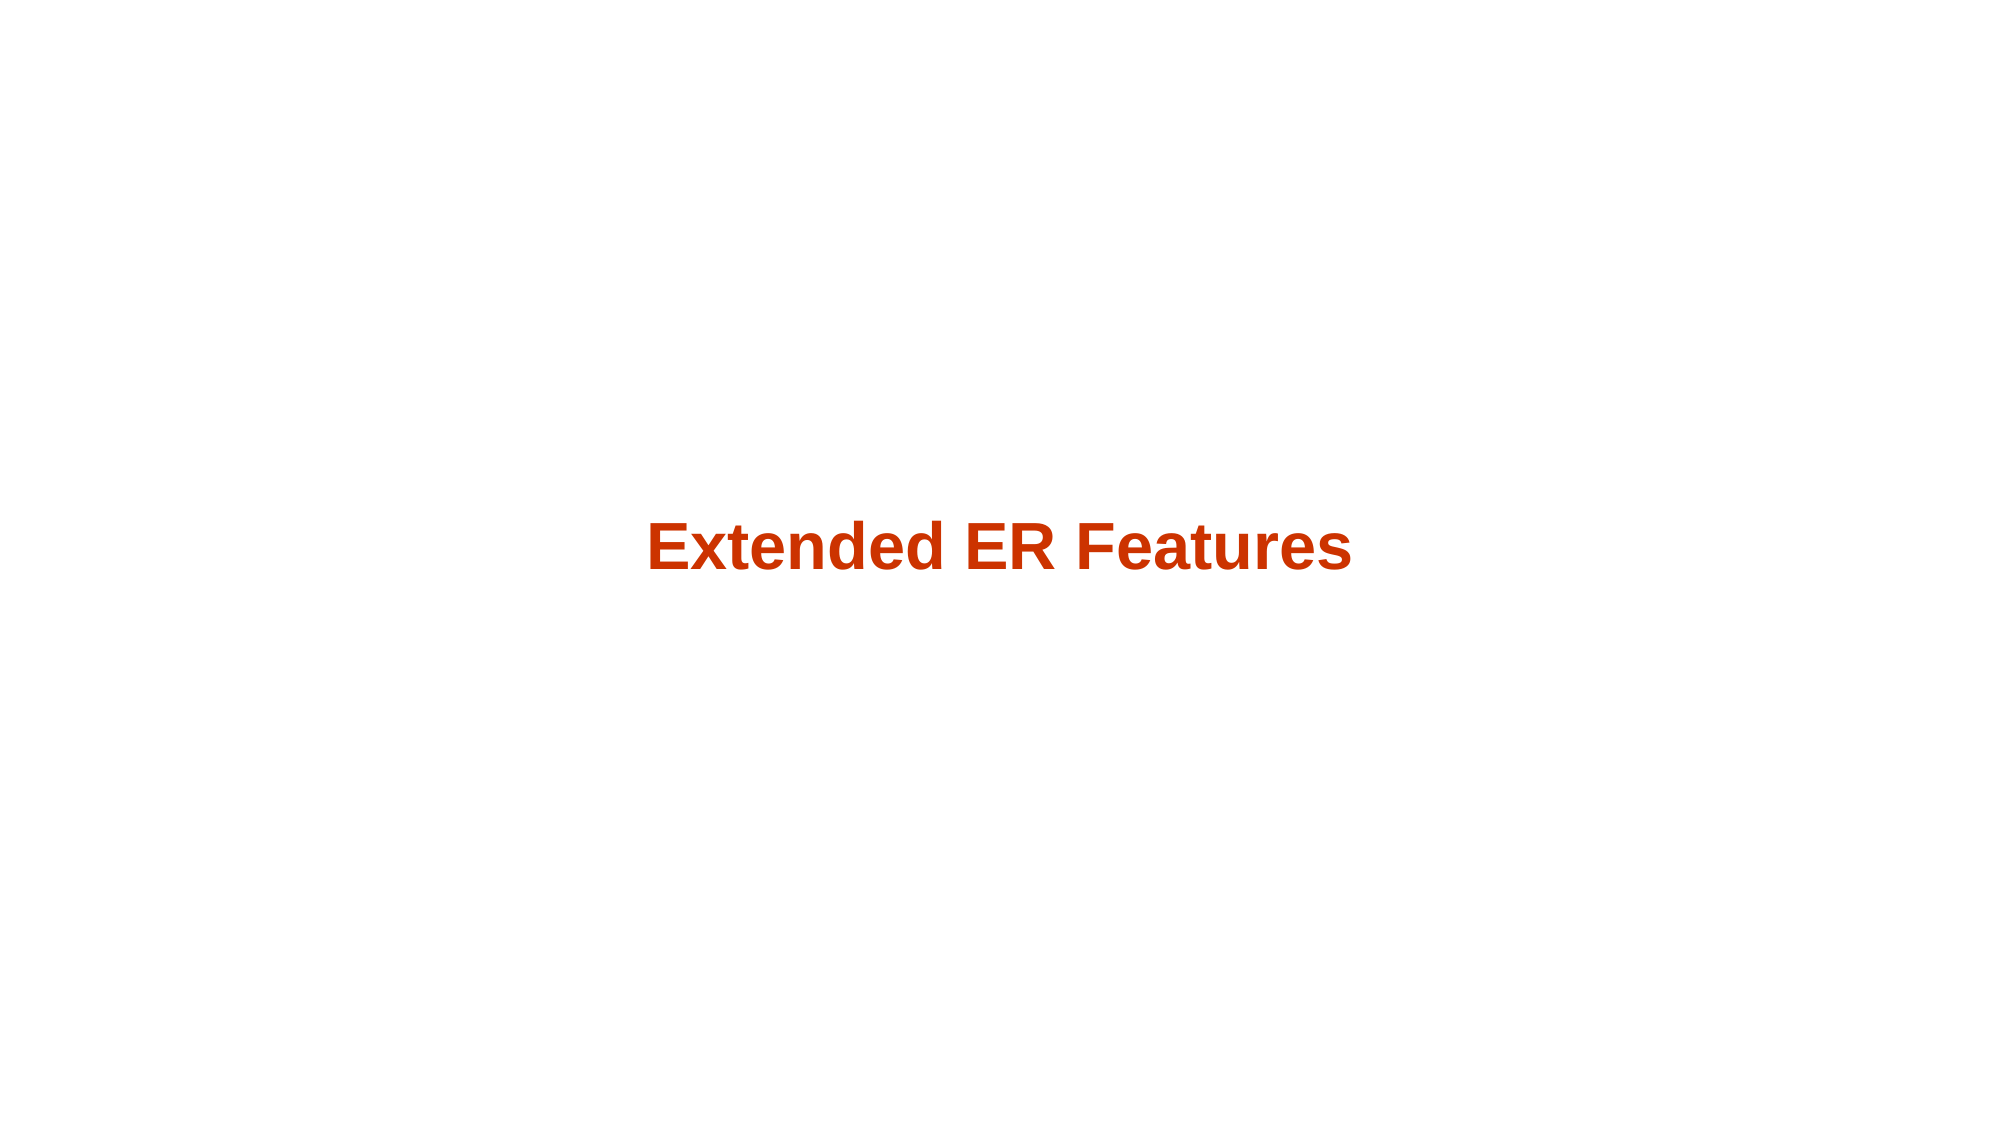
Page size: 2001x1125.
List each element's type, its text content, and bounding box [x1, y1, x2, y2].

title Extended ER Features [149, 349, 1851, 591]
